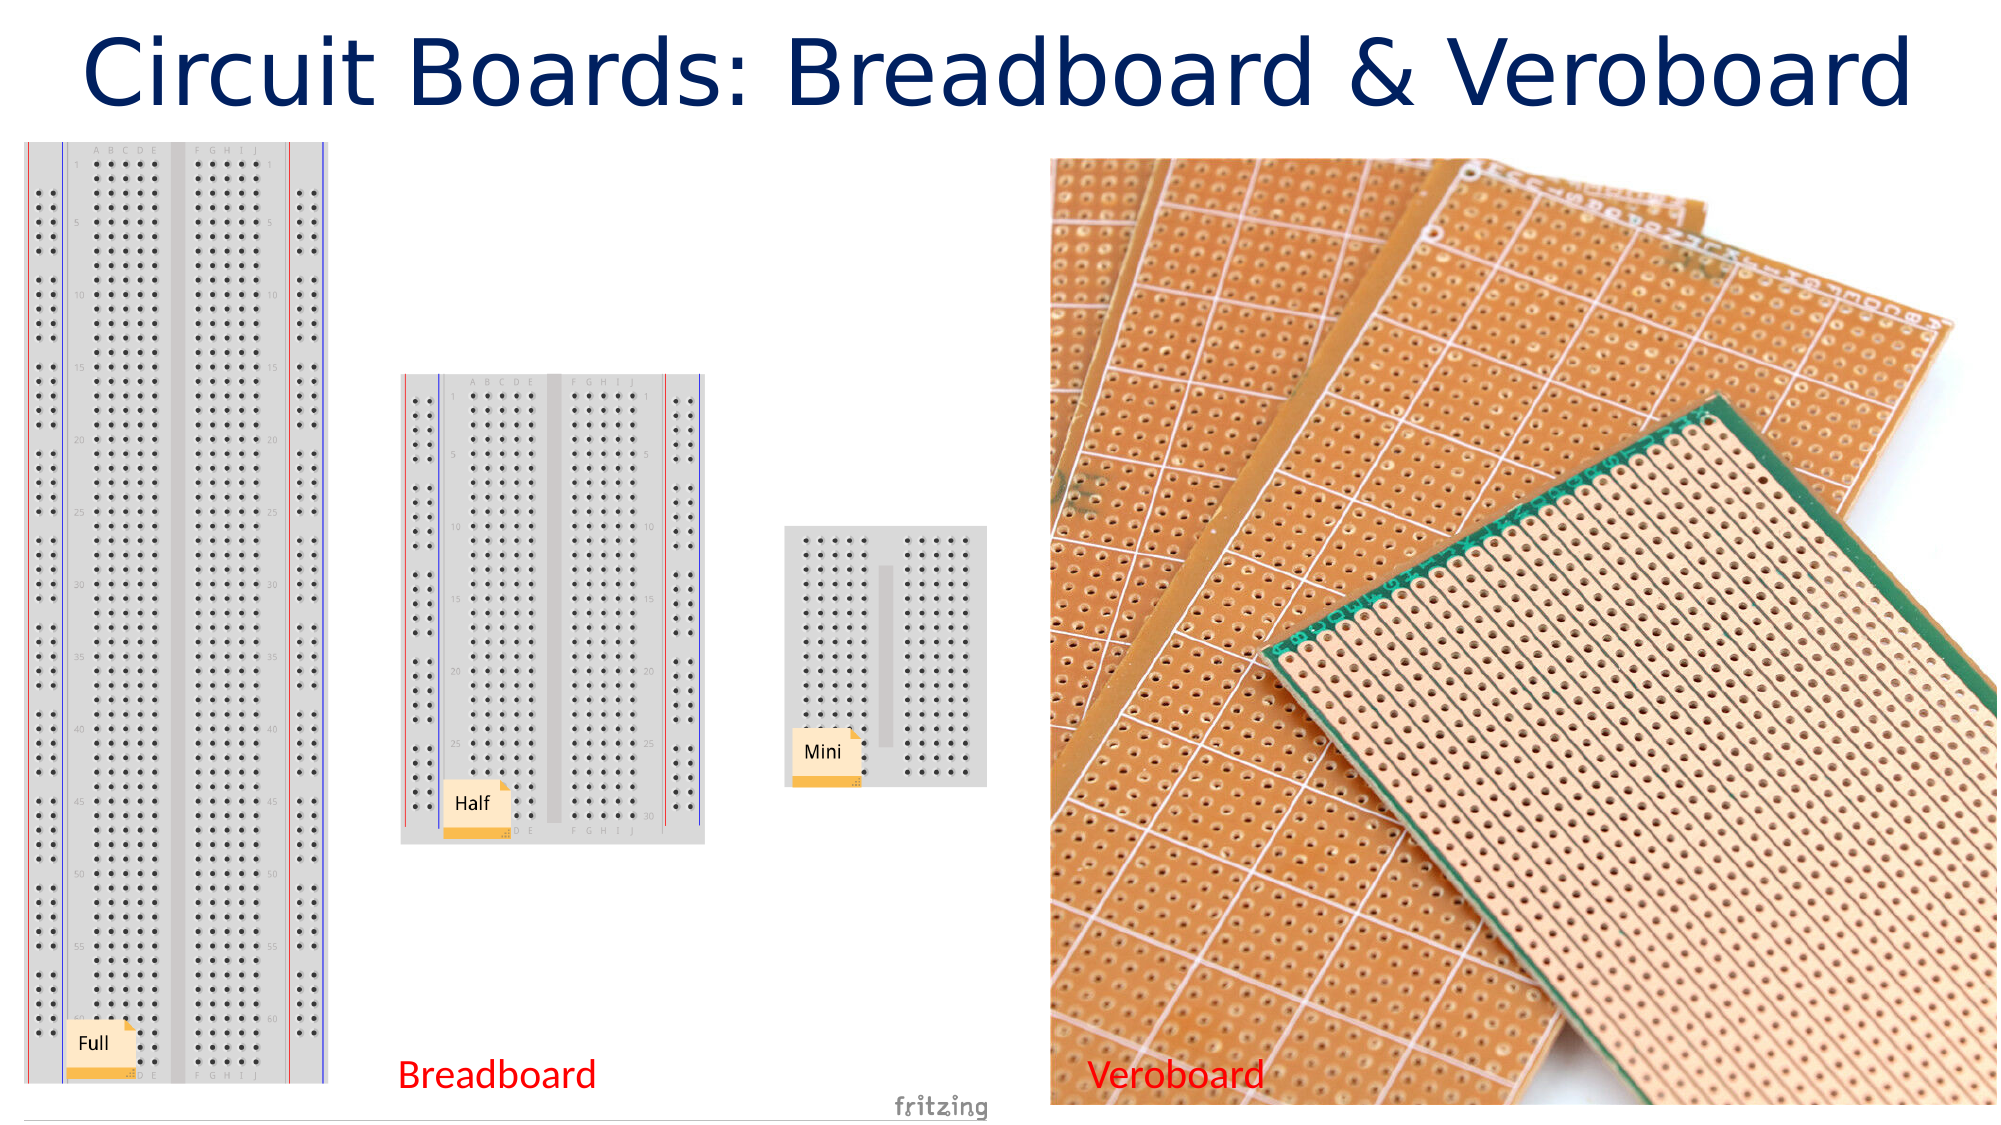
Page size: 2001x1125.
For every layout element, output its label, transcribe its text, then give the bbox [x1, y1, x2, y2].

picture [24, 142, 987, 1121]
picture [1050, 158, 1997, 1105]
text_box Circuit Boards: Breadboard & Veroboard [46, 6, 1954, 131]
